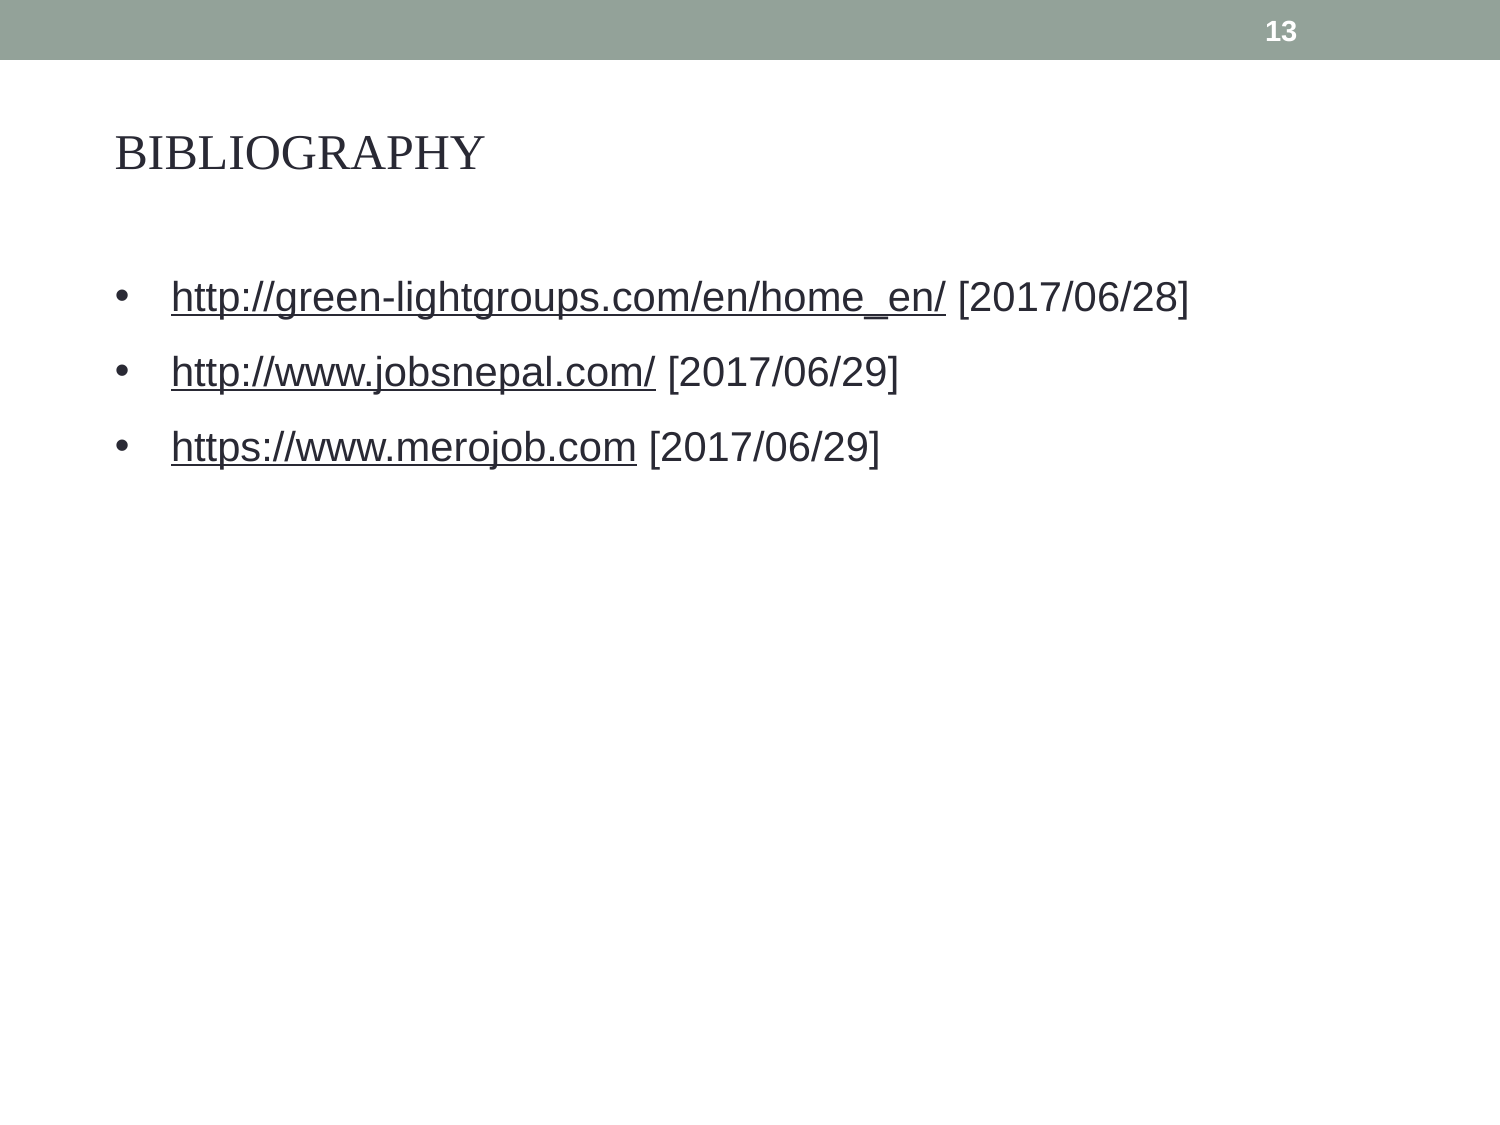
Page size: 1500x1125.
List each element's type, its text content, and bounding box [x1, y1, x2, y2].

text_box BIBLIOGRAPHY [99, 112, 1163, 188]
text_box http://green-lightgroups.com/en/home_en/ [2017/06/28] http://www.jobsnepal.com/ [2017/06/29] https://www.merojob.com [2017/06/29] [99, 237, 1338, 528]
slide_number 13 [1250, 3, 1425, 57]
